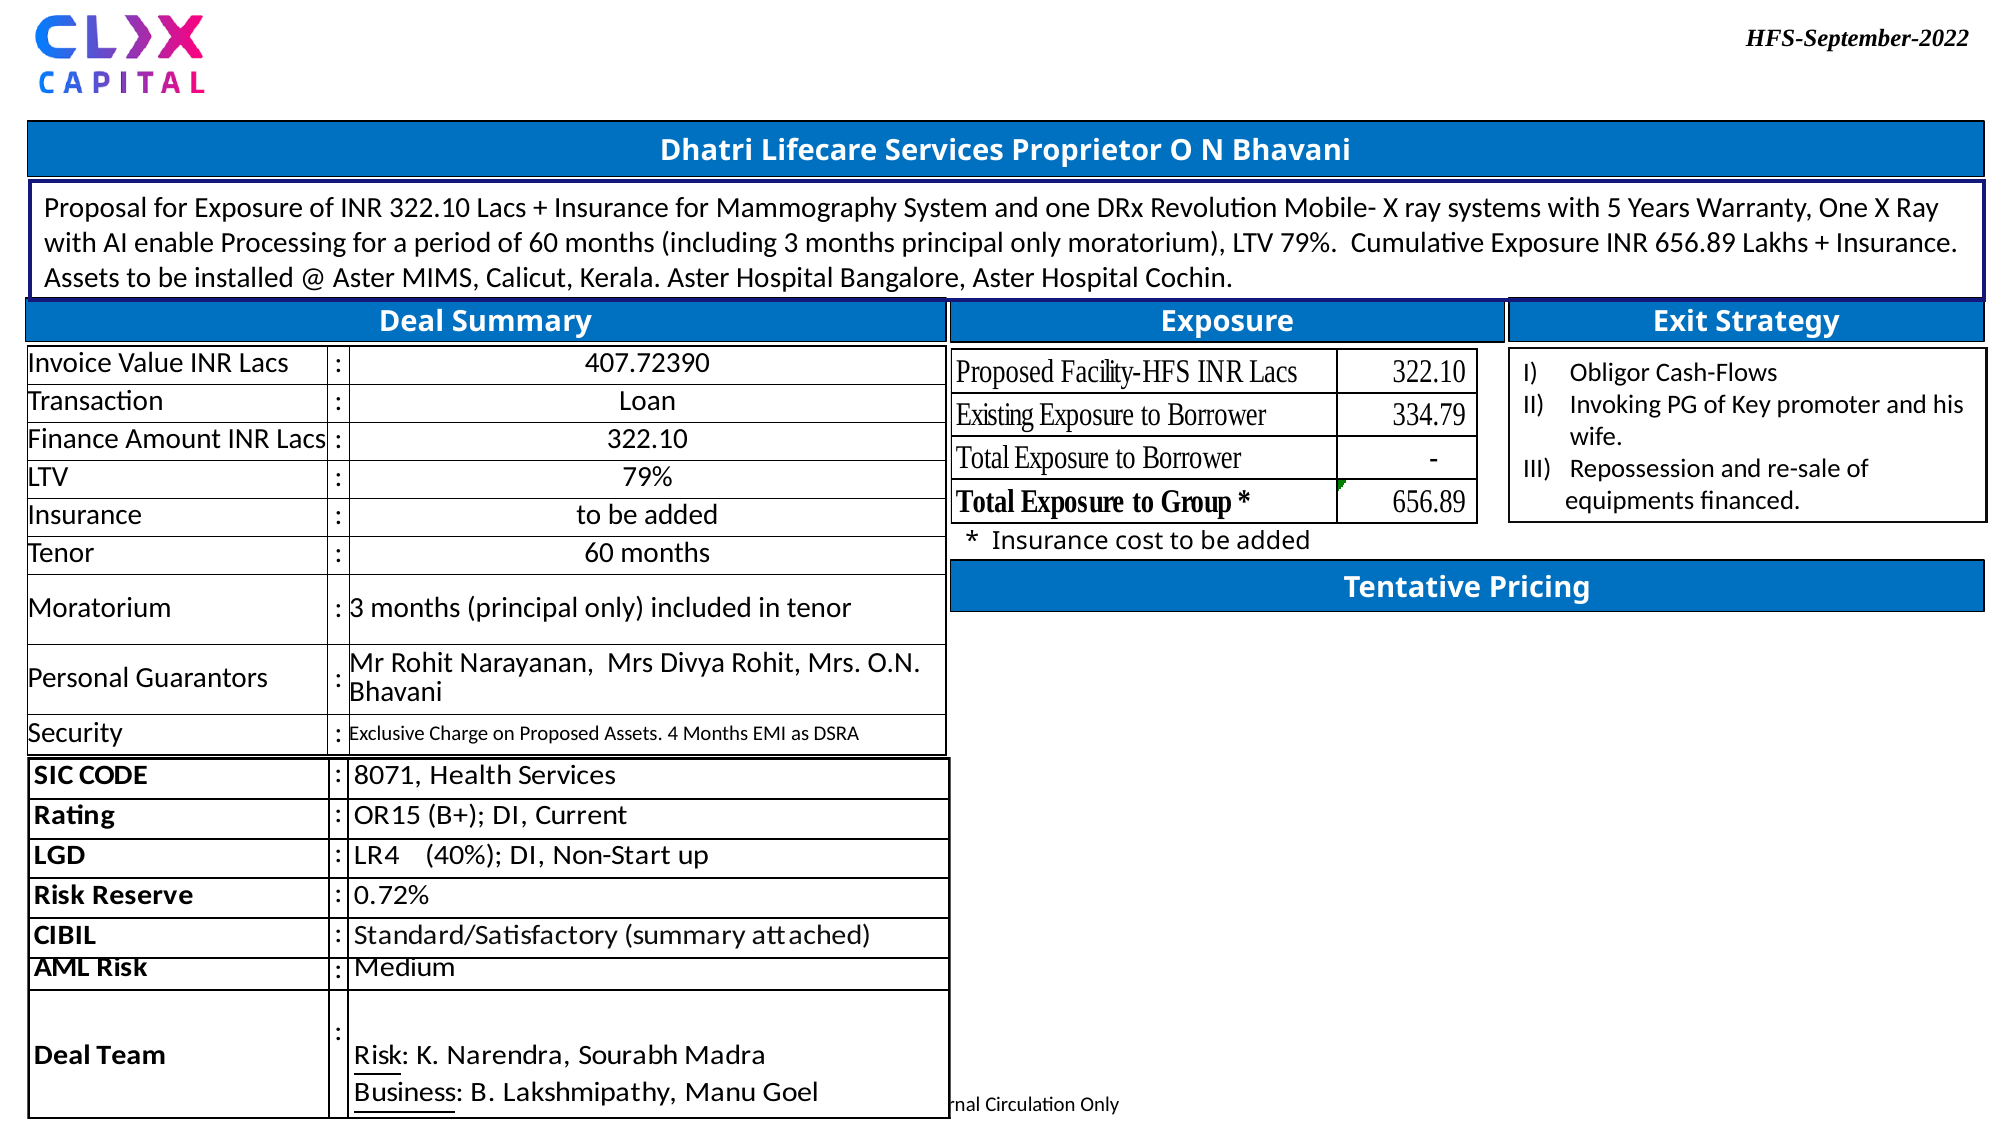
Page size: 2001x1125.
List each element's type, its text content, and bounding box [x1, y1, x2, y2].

table_cell 79% [350, 461, 945, 498]
table_cell Tenor [28, 537, 327, 574]
table_cell : [328, 575, 349, 644]
table_header : [328, 347, 349, 384]
table_cell : [328, 499, 349, 536]
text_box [27, 757, 953, 1121]
table_cell : [328, 461, 349, 498]
table_header 407.72390 [350, 347, 945, 384]
table_cell to be added [350, 499, 945, 536]
text_box Deal Summary [25, 298, 947, 342]
text_box Tentative Pricing [950, 560, 1985, 612]
table_cell Transaction [28, 385, 327, 422]
table_cell Loan [350, 385, 945, 422]
text_box Obligor Cash-Flows Invoking PG of Key promoter and his wife. Repossession and re-sale of equipments financed. [1508, 348, 1987, 523]
table_cell 3 months (principal only) included in tenor [350, 575, 945, 644]
text_box HFS-September-2022 [1726, 17, 1985, 58]
table_cell Mr Rohit Narayanan, Mrs Divya Rohit, Mrs. O.N. Bhavani [350, 645, 945, 714]
table_cell Finance Amount INR Lacs [28, 423, 327, 460]
table_cell : [328, 423, 349, 460]
picture [29, 5, 213, 103]
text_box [950, 348, 1480, 526]
table_header Invoice Value INR Lacs [28, 347, 327, 384]
table_cell 322.10 [350, 423, 945, 460]
table_cell : [328, 385, 349, 422]
table_cell Insurance [28, 499, 327, 536]
table_cell Personal Guarantors [28, 645, 327, 714]
table_cell Security [28, 715, 327, 754]
text_box * Insurance cost to be added [950, 517, 1865, 563]
table_cell Moratorium [28, 575, 327, 644]
table_cell : [328, 645, 349, 714]
table_cell 60 months [350, 537, 945, 574]
table_cell Exclusive Charge on Proposed Assets. 4 Months EMI as DSRA [350, 715, 945, 754]
table_cell : [328, 537, 349, 574]
text_box Exit Strategy [1508, 301, 1985, 342]
text_box Exposure [950, 301, 1505, 343]
text_box Proposal for Exposure of INR 322.10 Lacs + Insurance for Mammography System and one DRx Revolution Mobile- X ray systems with 5 Years Warranty, One X Ray with AI enable Processing for a period of 60 months (including 3 months principal only moratorium), LTV 79%. Cumulative Exposure INR 656.89 Lakhs + Insurance. Assets to be installed @ Aster MIMS, Calicut, Kerala. Aster Hospital Bangalore, Aster Hospital Cochin. [29, 181, 1985, 301]
text_box Dhatri Lifecare Services Proprietor O N Bhavani [27, 120, 1984, 177]
table_cell LTV [28, 461, 327, 498]
table_cell : [328, 715, 349, 754]
